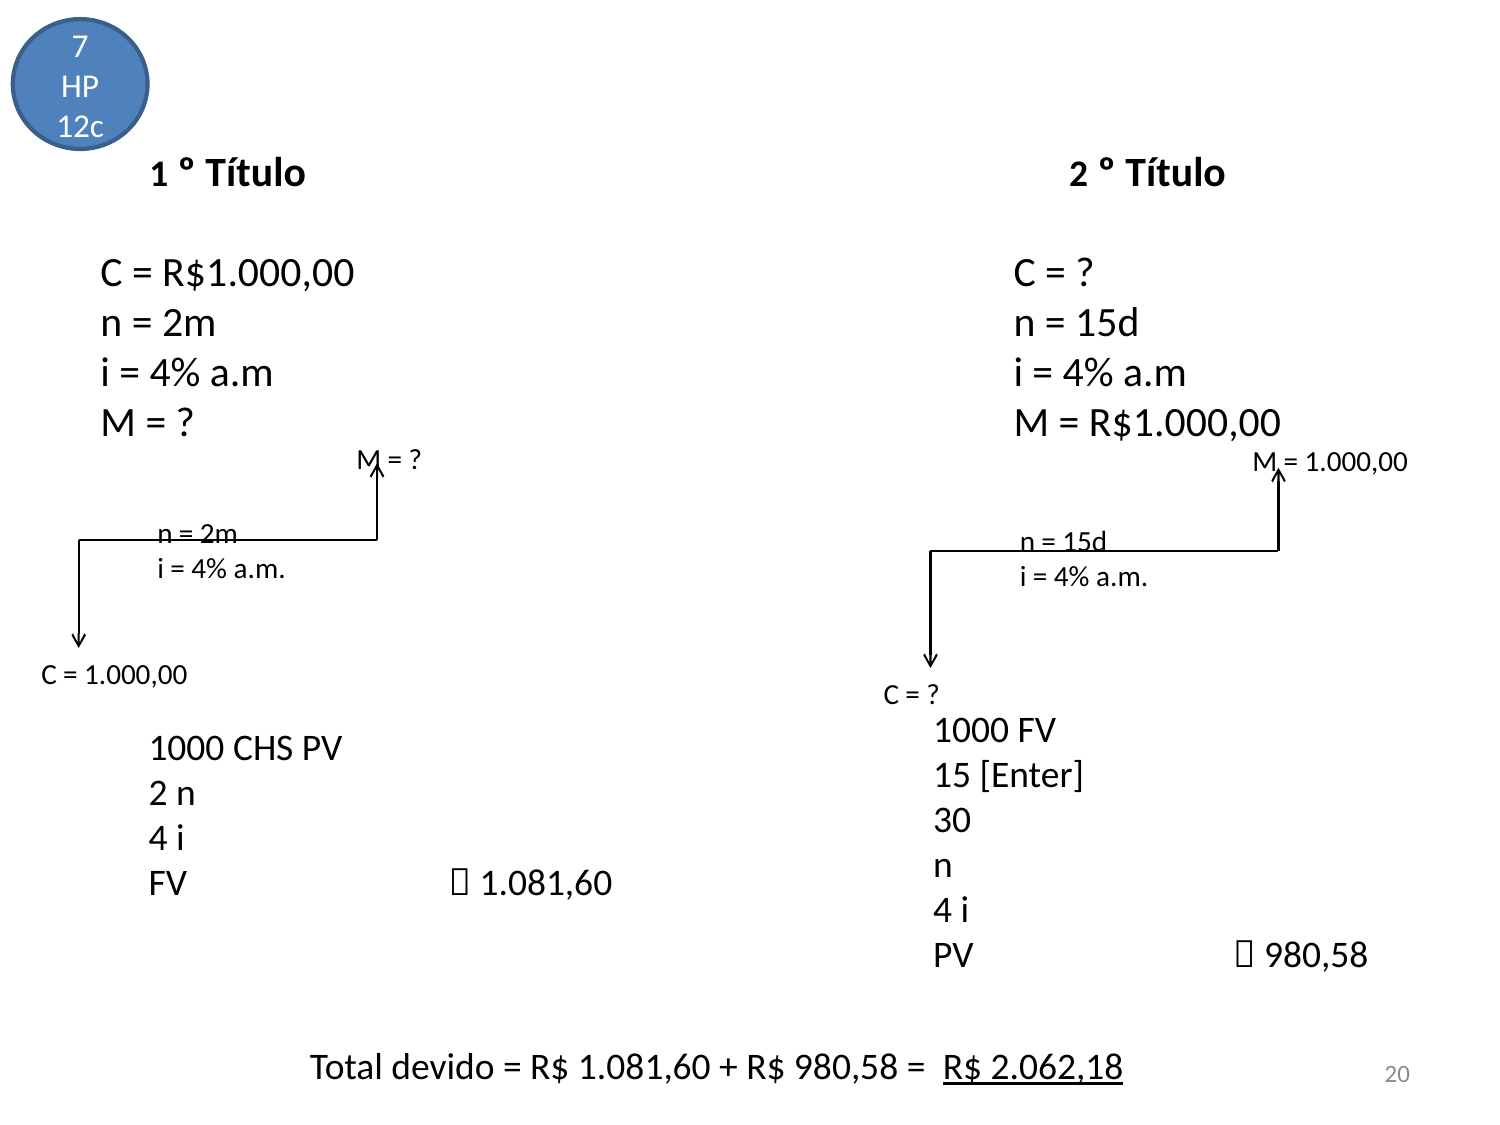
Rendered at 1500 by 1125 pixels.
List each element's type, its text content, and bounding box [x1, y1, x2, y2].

text_box 1000 CHS PV 2 n 4 i FV  1.081,60 [133, 715, 628, 911]
text_box Total devido = R$ 1.081,60 + R$ 980,58 = R$ 2.062,18 [294, 1034, 1139, 1095]
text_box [24, 432, 439, 699]
text_box 1 º Título C = R$1.000,00 n = 2m i = 4% a.m M = ? [85, 137, 370, 430]
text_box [867, 434, 1425, 719]
slide_number 20 [1074, 1042, 1425, 1103]
text_box 2 º Título C = ? n = 15d i = 4% a.m M = R$1.000,00 [998, 137, 1297, 432]
text_box 7 HP 12c [10, 16, 150, 152]
